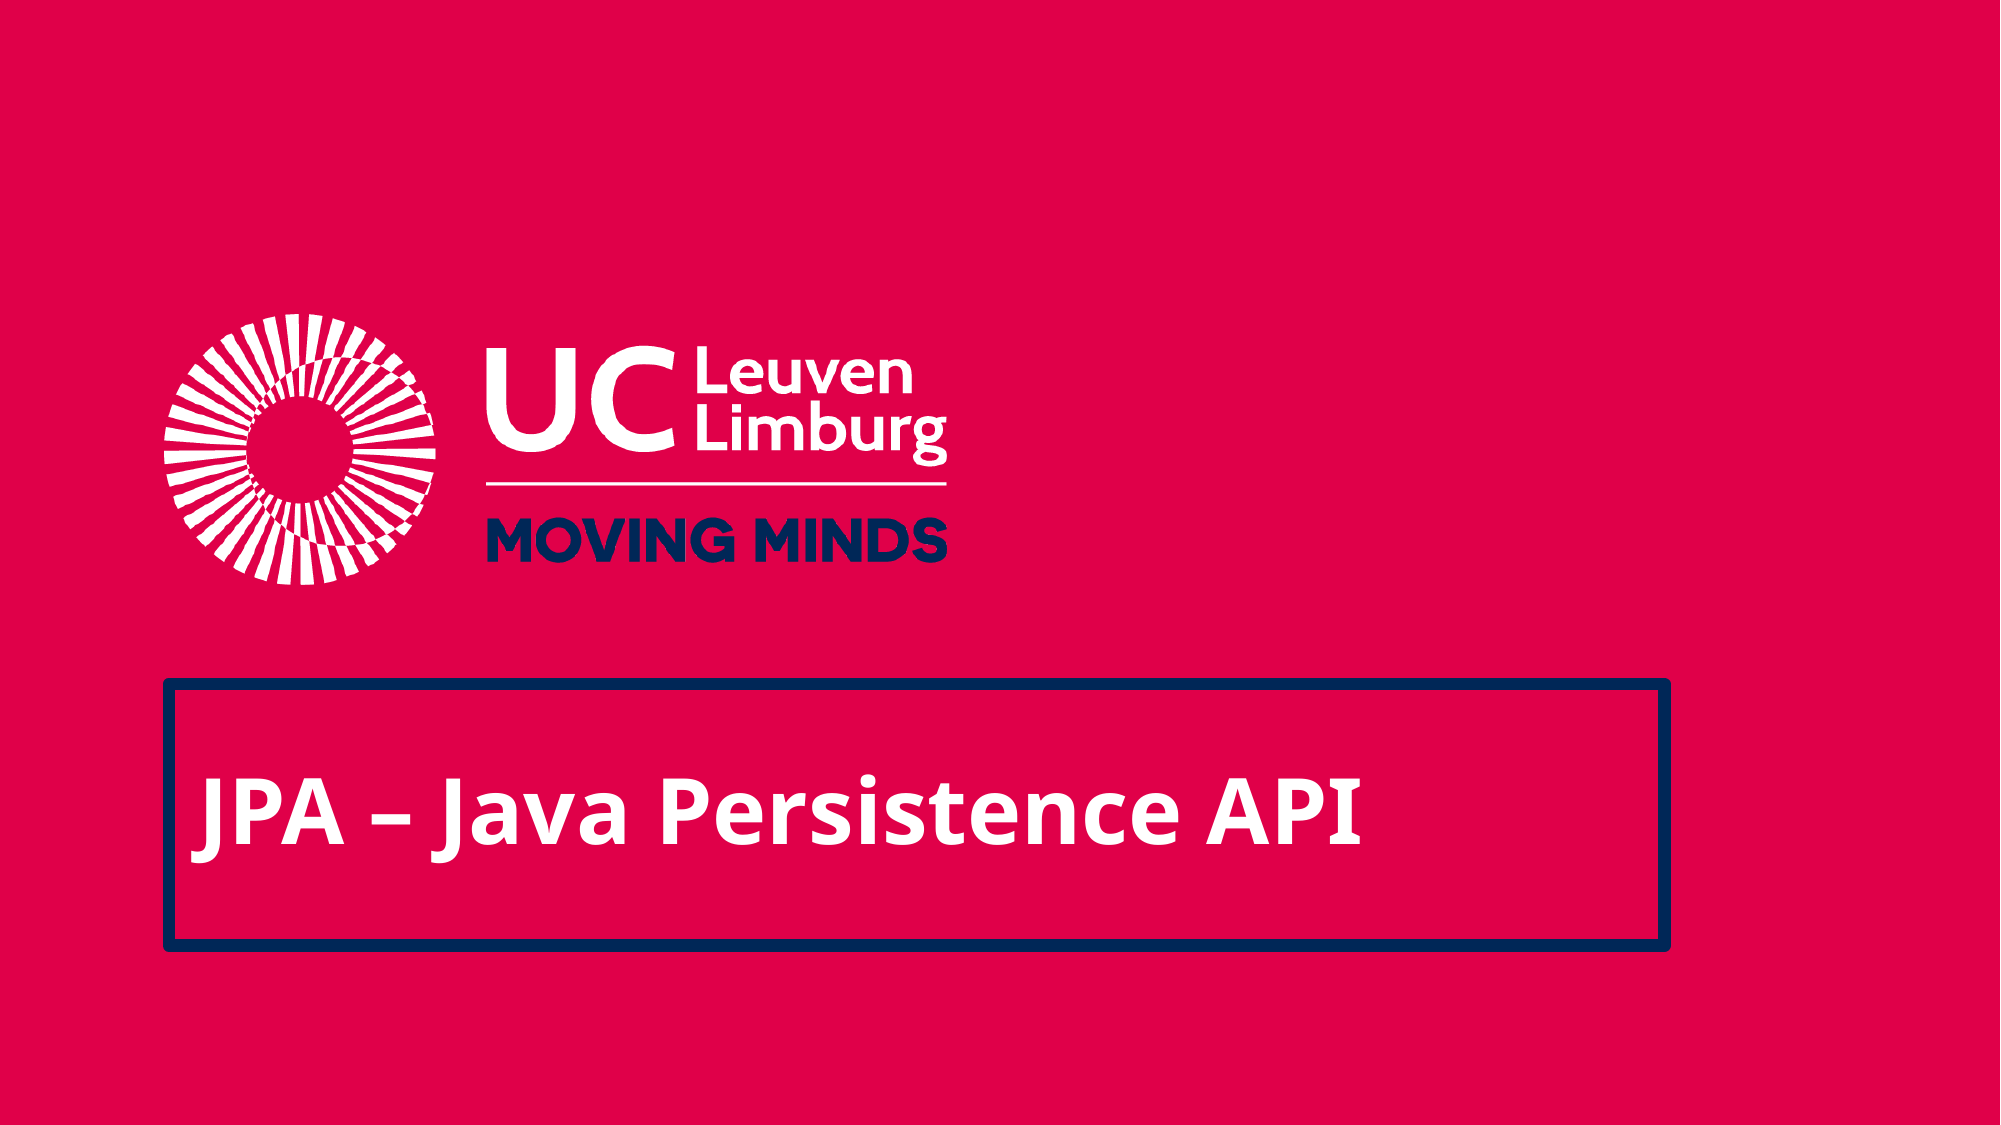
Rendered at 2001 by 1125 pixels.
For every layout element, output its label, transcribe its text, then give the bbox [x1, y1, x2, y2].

picture [164, 314, 947, 585]
title JPA – Java Persistence API [163, 678, 1671, 952]
